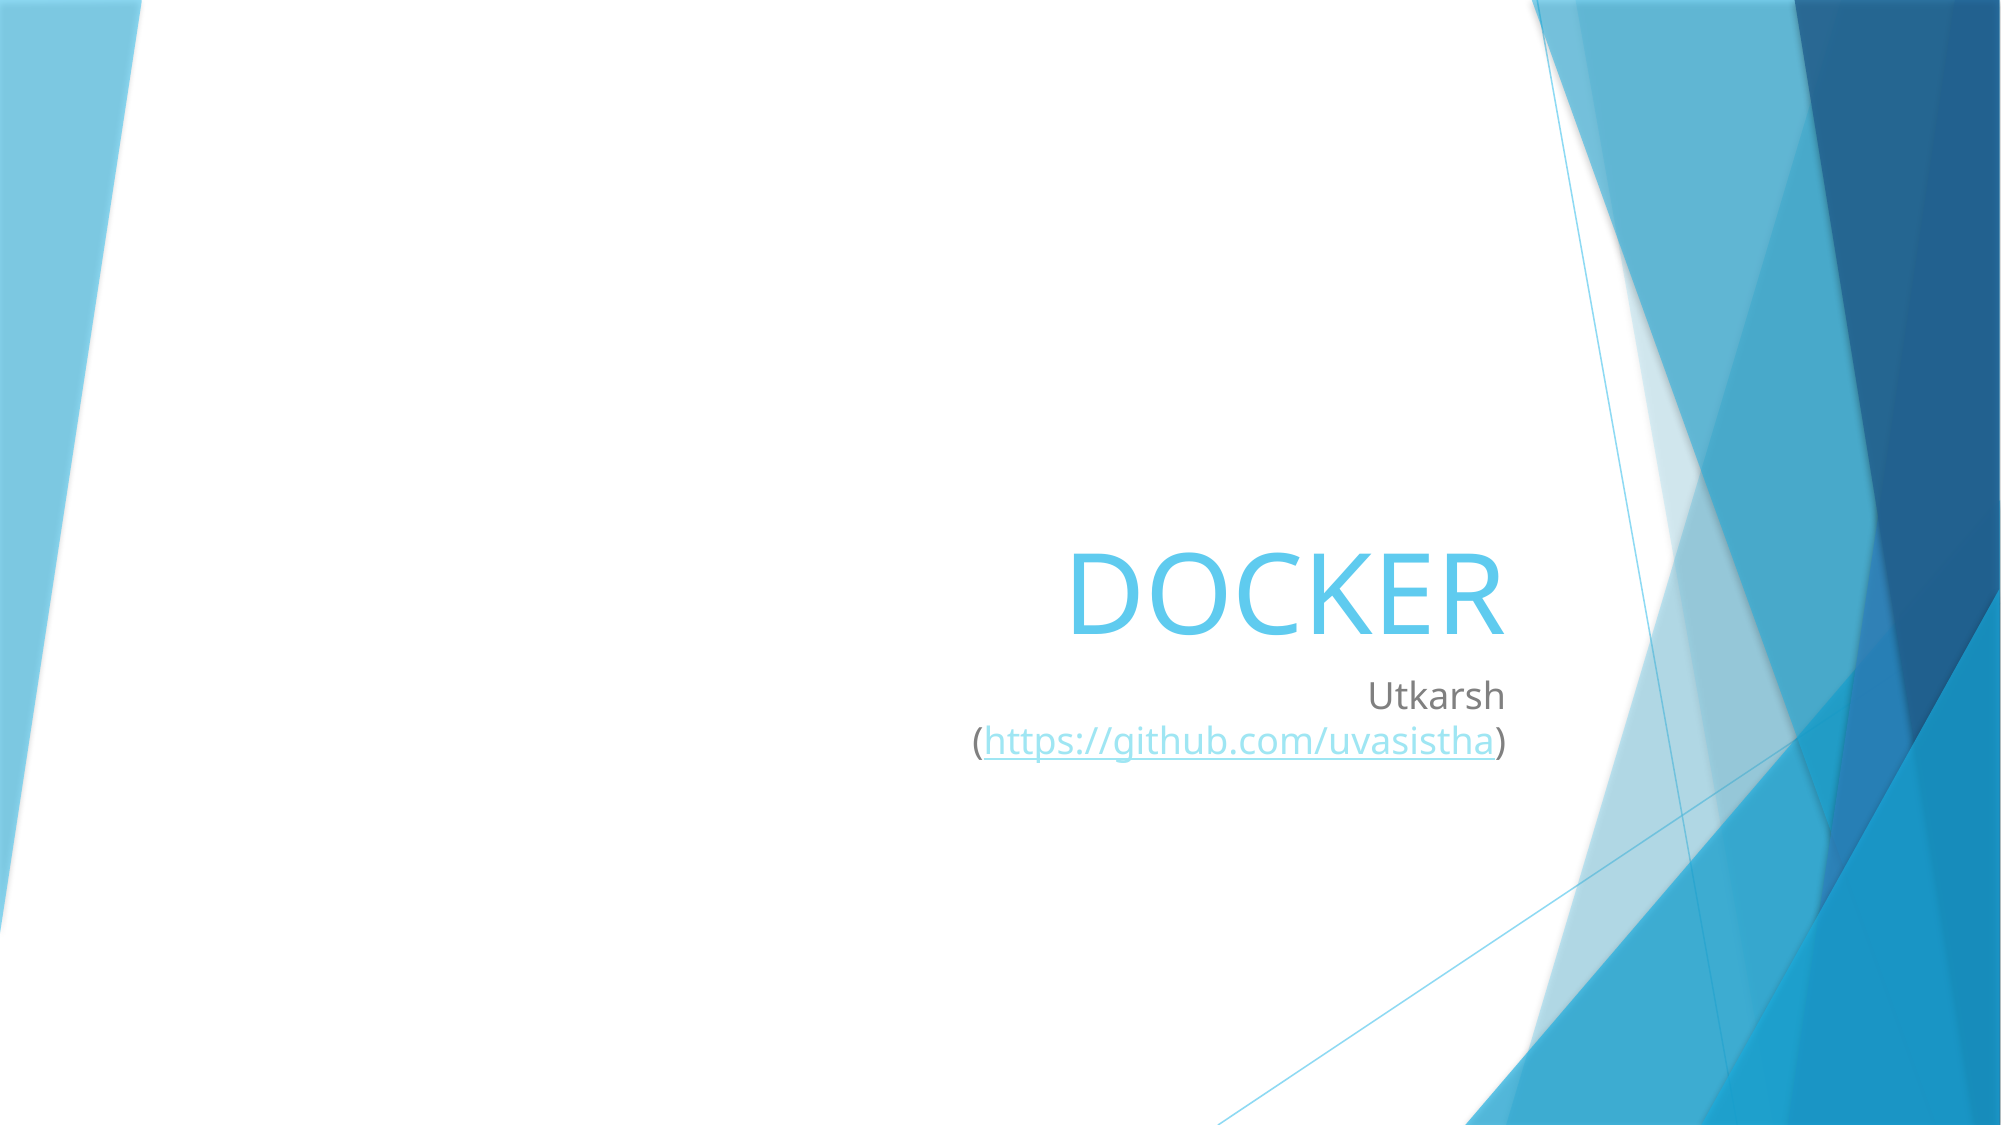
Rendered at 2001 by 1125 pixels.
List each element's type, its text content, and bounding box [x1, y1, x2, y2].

subtitle Utkarsh (https://github.com/uvasistha) [247, 664, 1522, 845]
title DOCKER [247, 394, 1522, 664]
